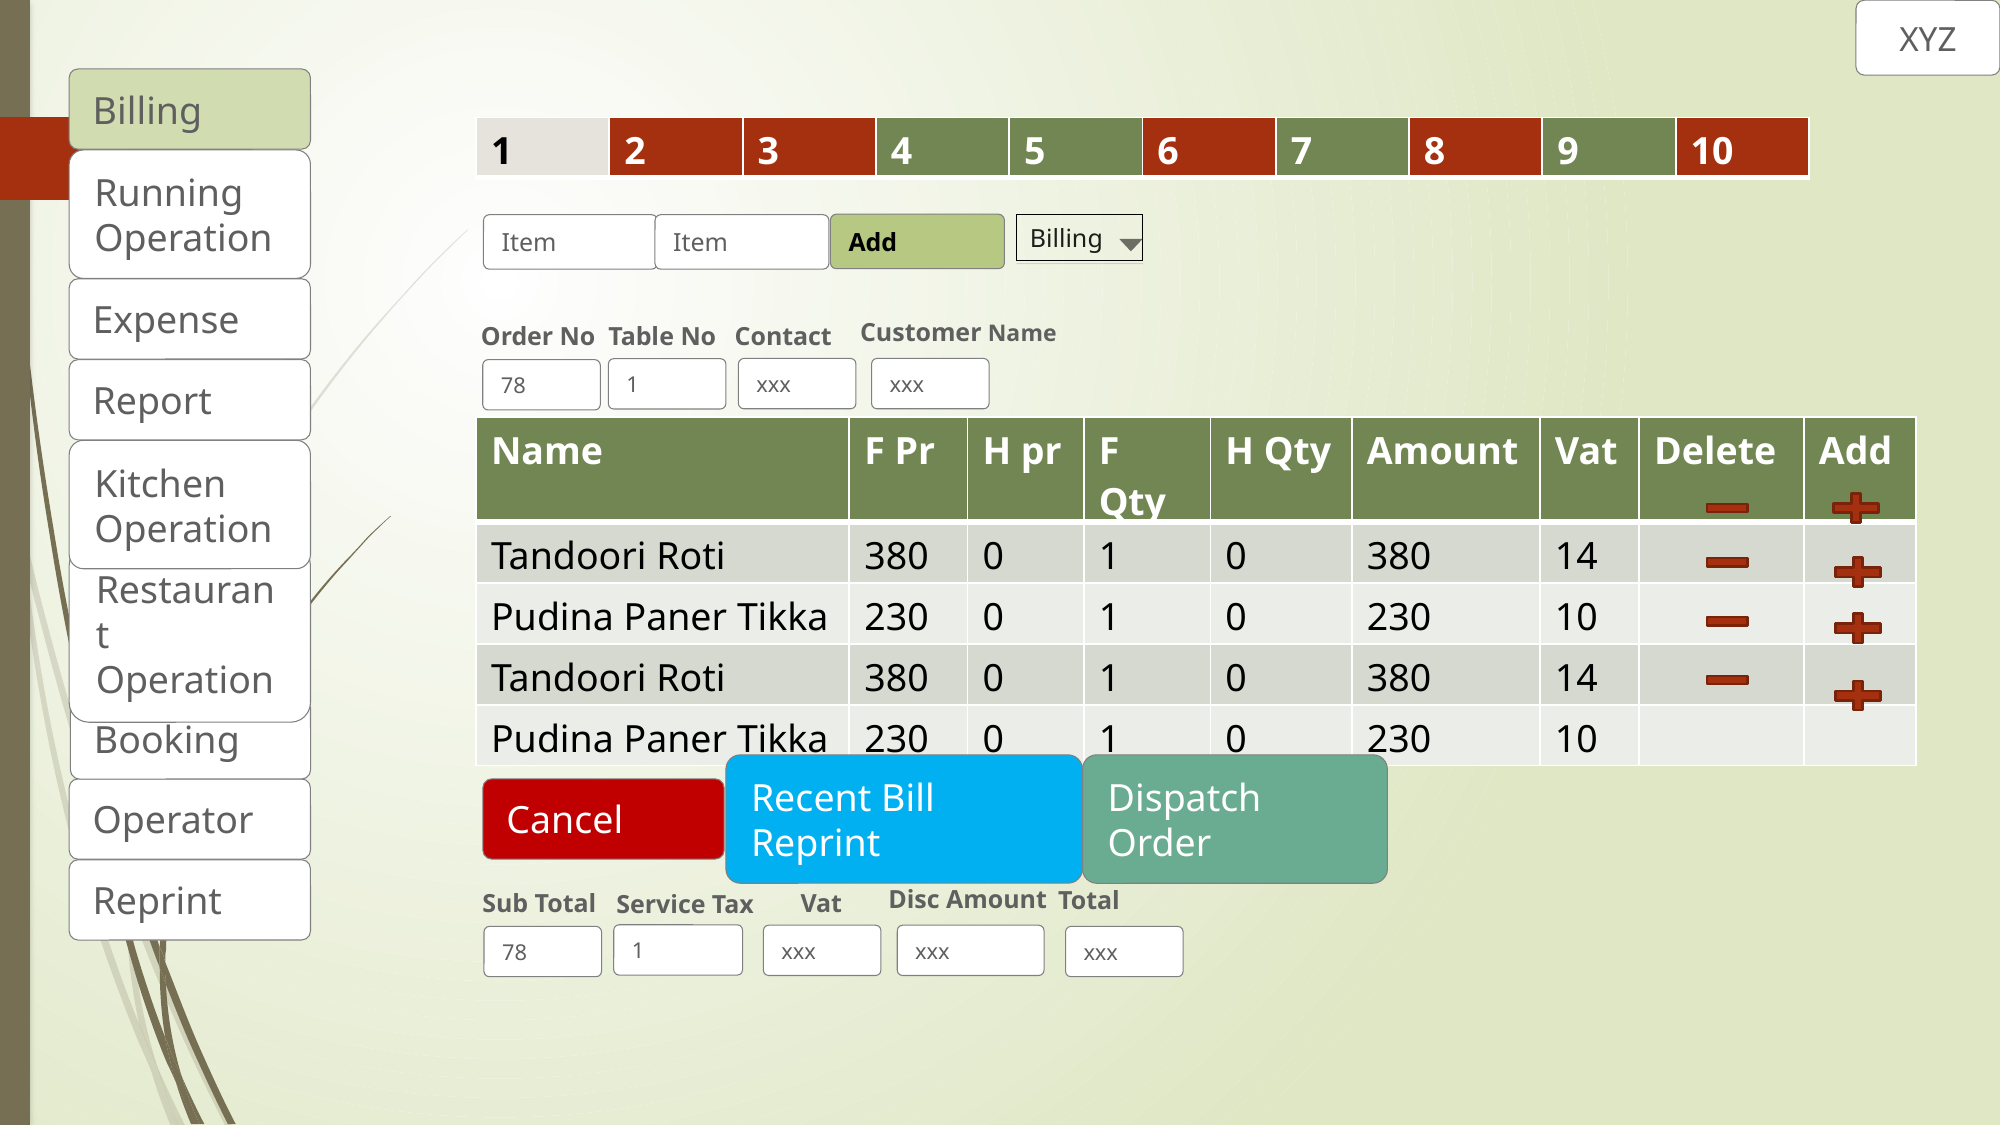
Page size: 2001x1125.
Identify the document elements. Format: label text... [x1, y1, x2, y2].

text_box [1832, 492, 1880, 524]
table_header Add [1805, 418, 1915, 519]
table_cell 0 [968, 525, 1083, 582]
table_cell Pudina Paner Tikka [477, 584, 848, 643]
table_header 10 [1677, 118, 1808, 175]
text_box [1706, 503, 1749, 513]
text_box XYZ [1854, 0, 2000, 77]
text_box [1059, 877, 1184, 977]
table_cell [1805, 584, 1915, 643]
table_cell [1640, 525, 1803, 582]
text_box Recent Bill Reprint [724, 753, 1082, 885]
text_box Operator [67, 778, 312, 861]
table_header 2 [610, 118, 742, 175]
table_header 7 [1277, 118, 1408, 175]
text_box Report [67, 359, 312, 442]
table_cell 1 [1085, 706, 1210, 757]
table_cell [1805, 645, 1915, 704]
text_box Expense [67, 277, 312, 361]
table_cell Pudina Paner Tikka [477, 706, 848, 765]
table_header 3 [744, 118, 875, 175]
table_cell Tandoori Roti [477, 645, 848, 704]
text_box [1706, 557, 1749, 568]
table_cell 1 [1085, 525, 1210, 582]
table_cell 230 [1353, 706, 1539, 765]
table_cell 230 [1353, 584, 1539, 643]
table_header 8 [1410, 118, 1541, 175]
table_header 4 [877, 118, 1008, 175]
table_cell 14 [1541, 645, 1638, 704]
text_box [482, 312, 601, 411]
table_cell 380 [850, 525, 967, 582]
table_header Name [477, 418, 848, 519]
table_cell 10 [1541, 706, 1638, 765]
table_header F Pr [850, 418, 967, 519]
table_header H Qty [1211, 418, 1351, 519]
table_cell 230 [850, 584, 967, 643]
table_cell 380 [850, 645, 967, 704]
text_box [1834, 612, 1882, 644]
table_cell 0 [968, 645, 1083, 704]
text_box Billing [67, 67, 312, 150]
table_header 6 [1143, 118, 1275, 175]
table_cell [1640, 584, 1803, 643]
table_cell 1 [1085, 645, 1210, 704]
table_cell [1805, 525, 1915, 582]
text_box [1834, 556, 1882, 588]
table_header Delete [1640, 418, 1803, 519]
table_header 9 [1543, 118, 1675, 175]
text_box [1834, 680, 1882, 711]
text_box Restaurant Operation [67, 560, 312, 724]
table_cell Tandoori Roti [477, 525, 848, 582]
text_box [613, 880, 752, 976]
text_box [865, 309, 1052, 410]
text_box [483, 879, 602, 977]
text_box Running Operation [67, 148, 312, 278]
table_cell 10 [1541, 584, 1638, 643]
table_header Amount [1353, 418, 1539, 519]
text_box Reprint [67, 860, 312, 942]
table_cell 0 [1211, 584, 1351, 643]
text_box Add [829, 212, 1006, 270]
table_header 5 [1010, 118, 1142, 175]
table_cell 380 [1353, 525, 1539, 582]
table_cell 380 [1353, 645, 1539, 704]
table_cell 1 [1085, 584, 1210, 643]
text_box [736, 312, 857, 410]
table_header 1 [477, 118, 608, 175]
table_cell 0 [968, 584, 1083, 643]
text_box Kitchen Operation [67, 441, 312, 571]
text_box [608, 312, 727, 410]
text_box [762, 879, 882, 976]
table_header H pr [968, 418, 1083, 519]
table_cell 0 [968, 706, 1083, 761]
table_cell 230 [850, 706, 967, 753]
text_box Cancel [481, 777, 724, 861]
text_box Booking [69, 709, 312, 781]
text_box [1016, 213, 1143, 264]
table_cell 0 [1211, 525, 1351, 582]
table_header Vat [1541, 418, 1638, 519]
text_box [1706, 675, 1749, 685]
text_box Item [653, 213, 830, 271]
table_cell 0 [1211, 645, 1351, 704]
table_cell [1805, 706, 1915, 765]
table_cell 0 [1211, 706, 1351, 753]
table_cell [1640, 645, 1803, 704]
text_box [891, 875, 1045, 976]
text_box [1706, 616, 1749, 627]
text_box Dispatch Order [1081, 753, 1389, 885]
table_cell 14 [1541, 525, 1638, 582]
table_header F Qty [1085, 418, 1210, 519]
table_cell [1640, 706, 1803, 765]
text_box Item [482, 213, 656, 271]
